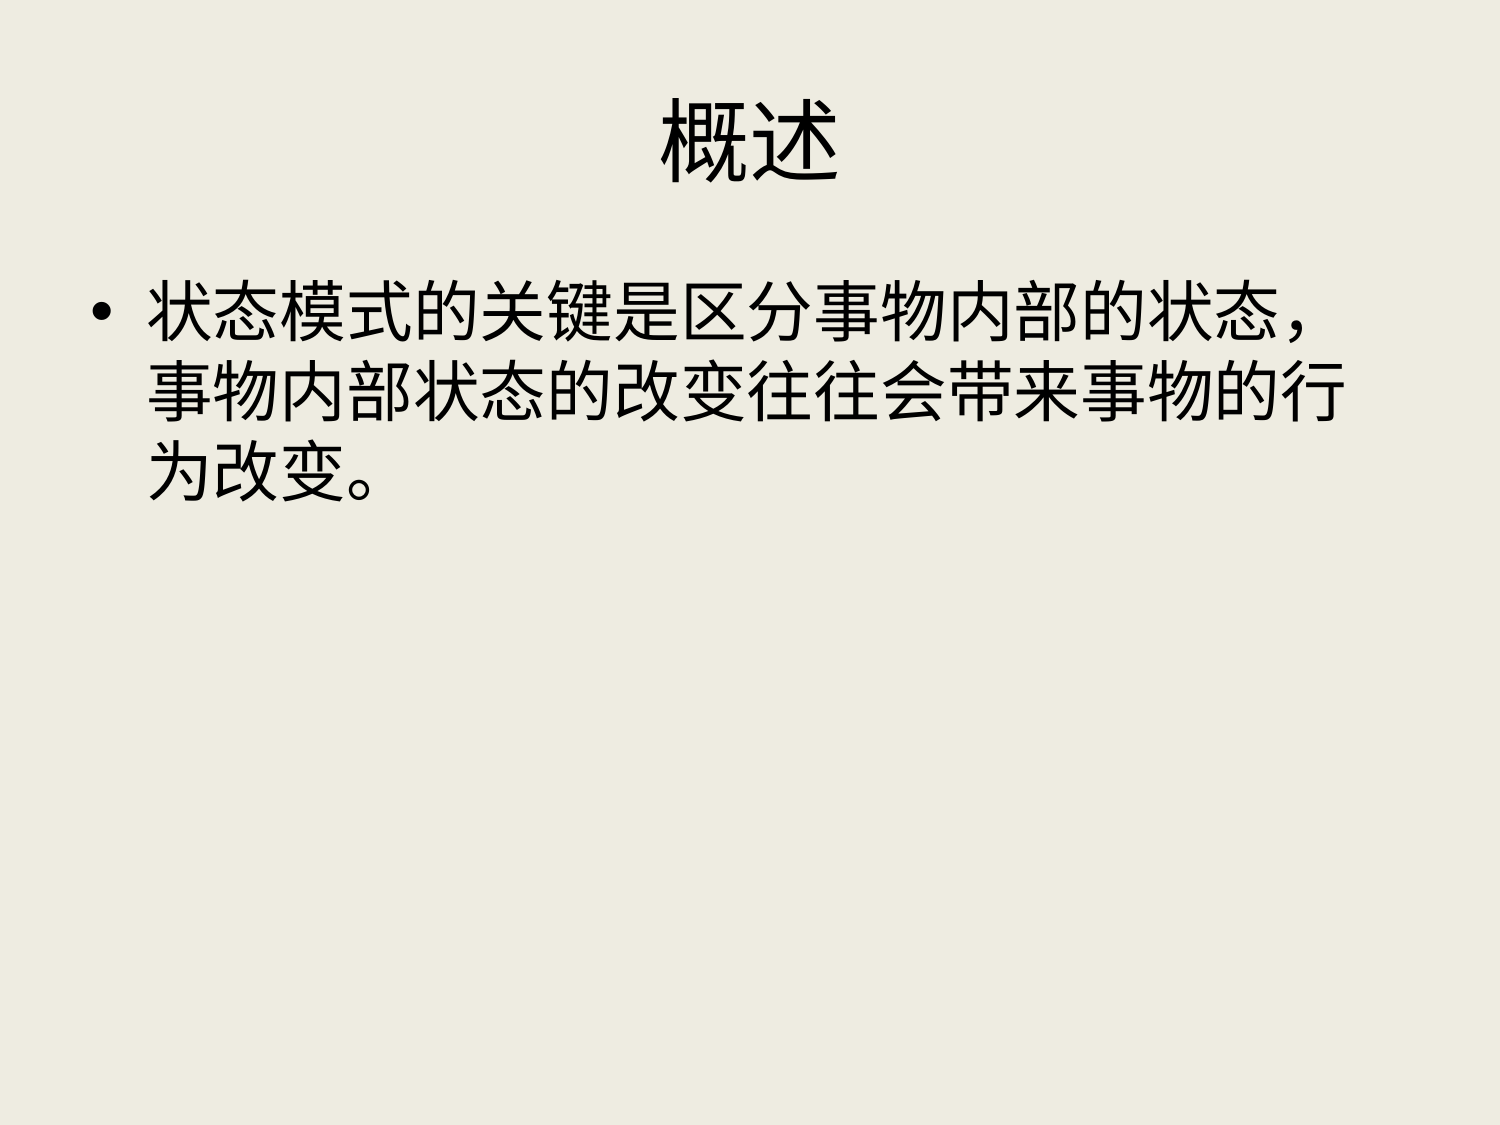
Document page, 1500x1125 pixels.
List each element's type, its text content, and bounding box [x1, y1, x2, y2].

title 概述 [75, 45, 1425, 233]
list 状态模式的关键是区分事物内部的状态，事物内部状态的改变往往会带来事物的行为改变。 [75, 262, 1425, 1005]
